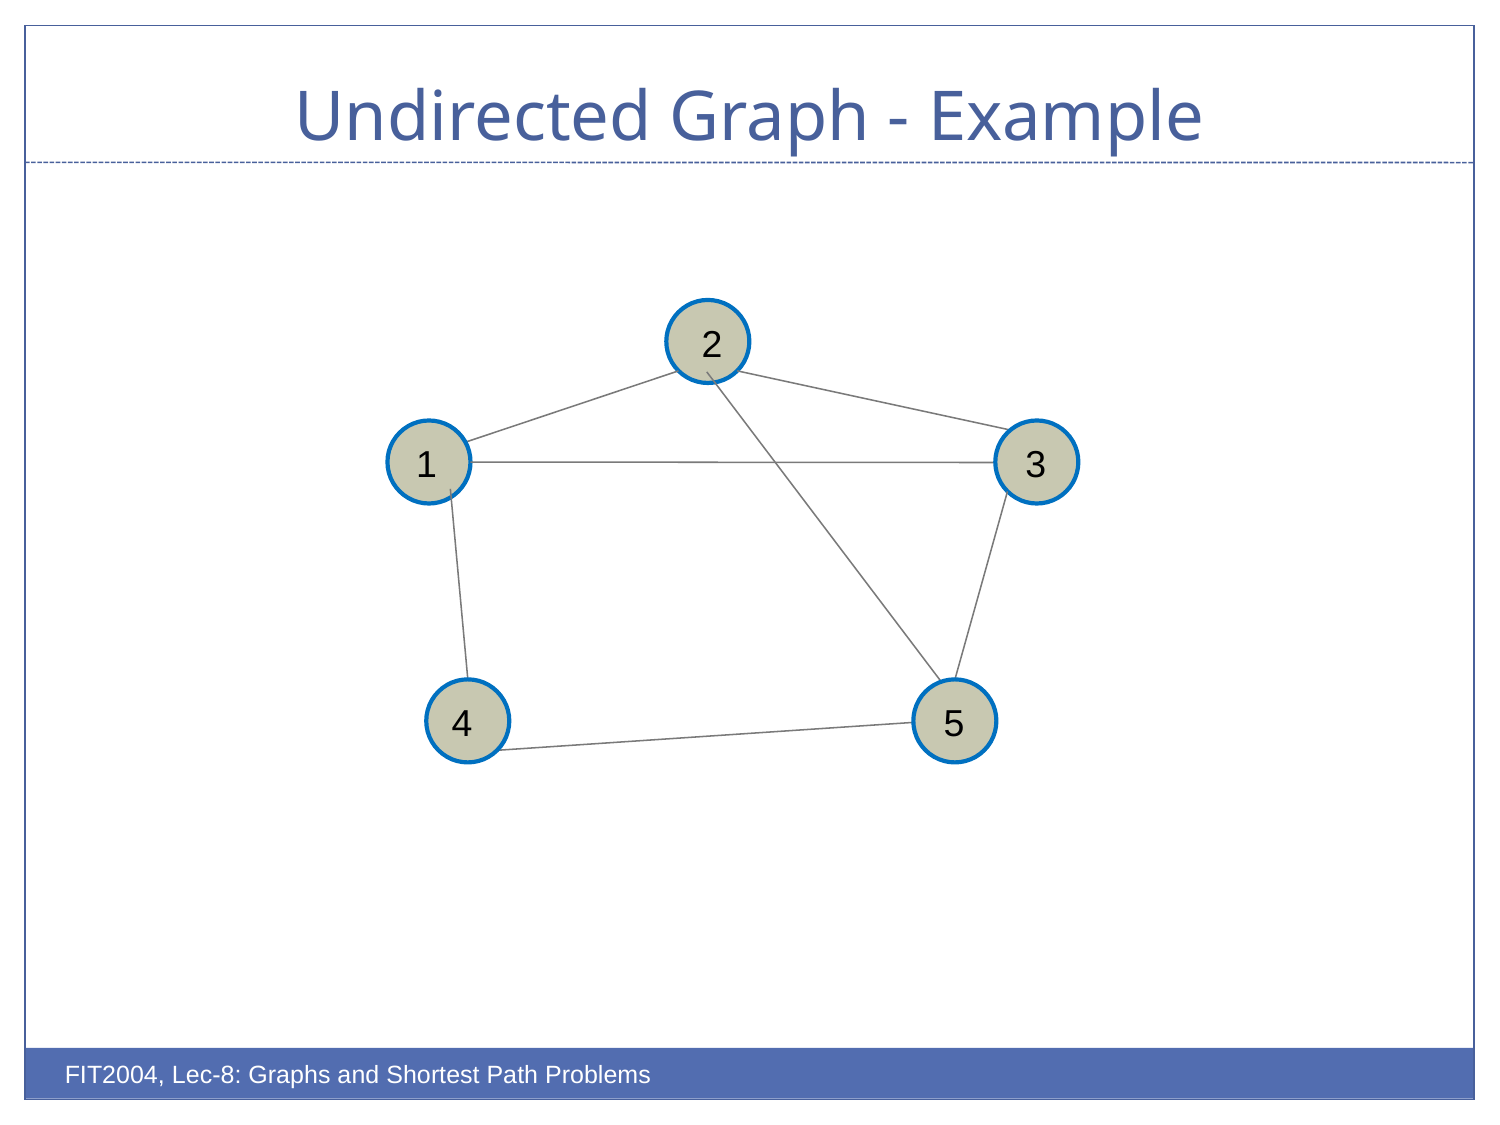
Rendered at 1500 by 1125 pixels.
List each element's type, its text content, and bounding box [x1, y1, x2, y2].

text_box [913, 679, 997, 763]
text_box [706, 372, 949, 692]
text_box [948, 370, 1025, 434]
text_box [427, 370, 679, 455]
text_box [666, 299, 750, 384]
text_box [955, 491, 1008, 680]
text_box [516, 720, 906, 751]
footer FIT2004, Lec-8: Graphs and Shortest Path Problems [50, 1051, 800, 1112]
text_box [425, 679, 510, 763]
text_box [995, 420, 1079, 504]
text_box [387, 420, 471, 504]
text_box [450, 488, 468, 676]
title Undirected Graph - Example [49, 37, 1450, 162]
